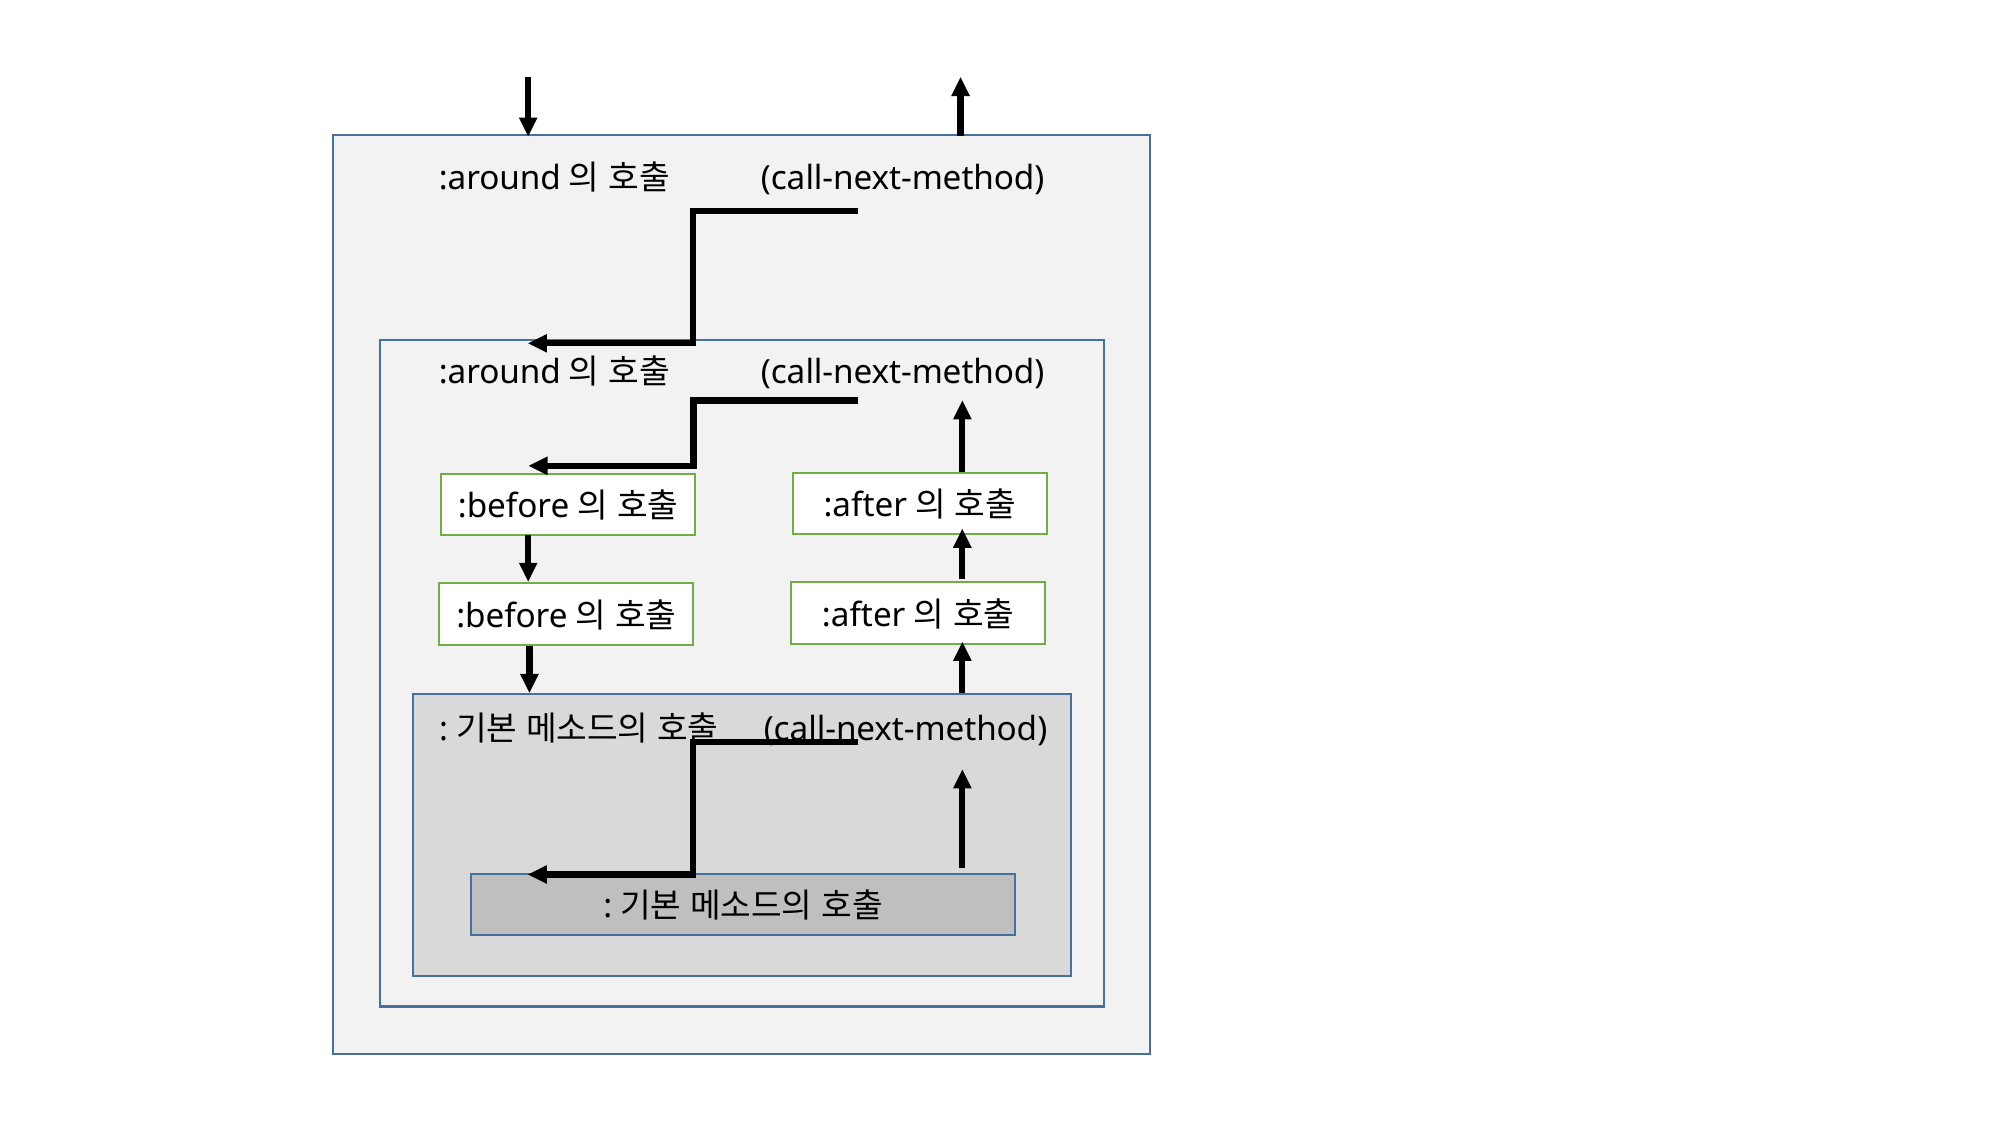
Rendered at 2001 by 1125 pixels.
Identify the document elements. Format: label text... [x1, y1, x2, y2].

text_box [332, 134, 1151, 1055]
text_box [412, 754, 1072, 977]
text_box :after의 호출 [792, 472, 1048, 535]
text_box :기본 메소드의 호출 [760, 873, 1016, 936]
text_box :기본 메소드의 호출 (call-next-method) [760, 699, 1104, 754]
text_box :around의 호출 (call-next-method) [760, 148, 1102, 204]
text_box :before의 호출 [438, 582, 694, 646]
text_box :after의 호출 [790, 581, 1046, 645]
text_box [760, 693, 1072, 699]
text_box :before의 호출 [440, 473, 660, 536]
text_box :기본 메소드의 호출 (call-next-method) [383, 699, 627, 754]
text_box :around의 호출 (call-next-method) [760, 342, 1102, 398]
text_box :기본 메소드의 호출 [470, 873, 627, 936]
text_box :around의 호출 (call-next-method) [381, 342, 627, 398]
text_box [379, 339, 1105, 1008]
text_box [627, 643, 760, 974]
text_box :around의 호출 (call-next-method) [381, 148, 627, 204]
text_box [412, 693, 627, 699]
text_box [627, 111, 760, 443]
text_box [660, 268, 727, 598]
